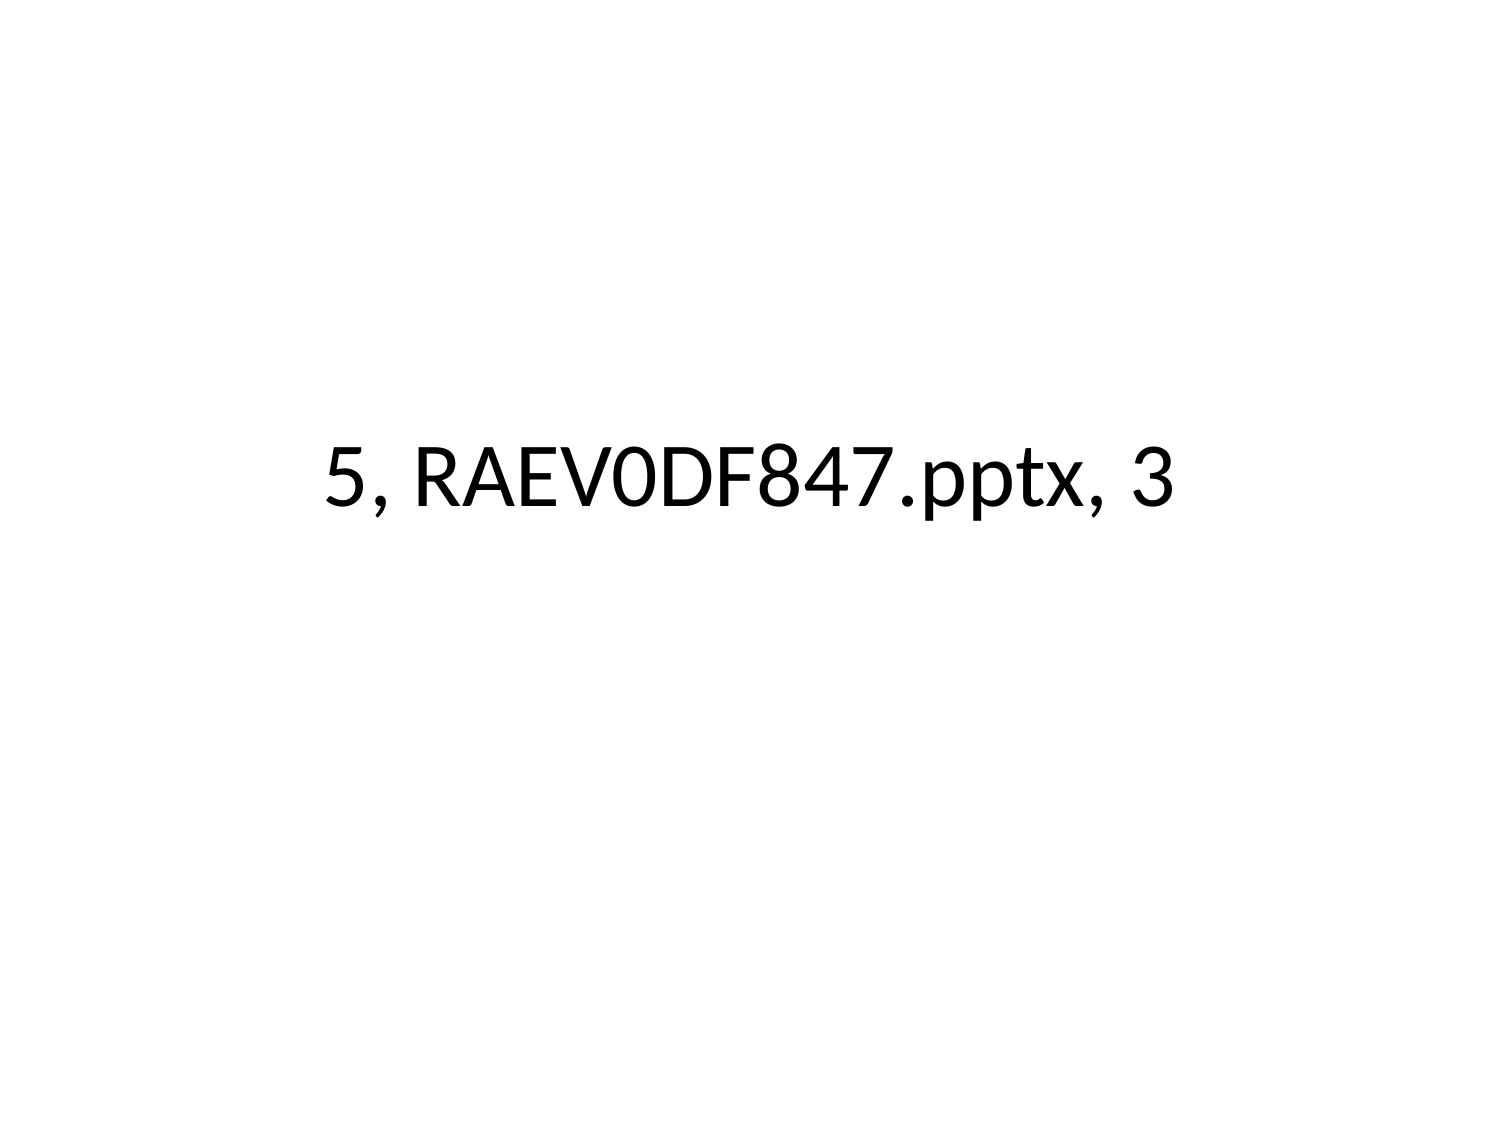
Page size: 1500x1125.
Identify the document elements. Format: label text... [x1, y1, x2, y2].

title 5, RAEV0DF847.pptx, 3 [112, 349, 1388, 591]
